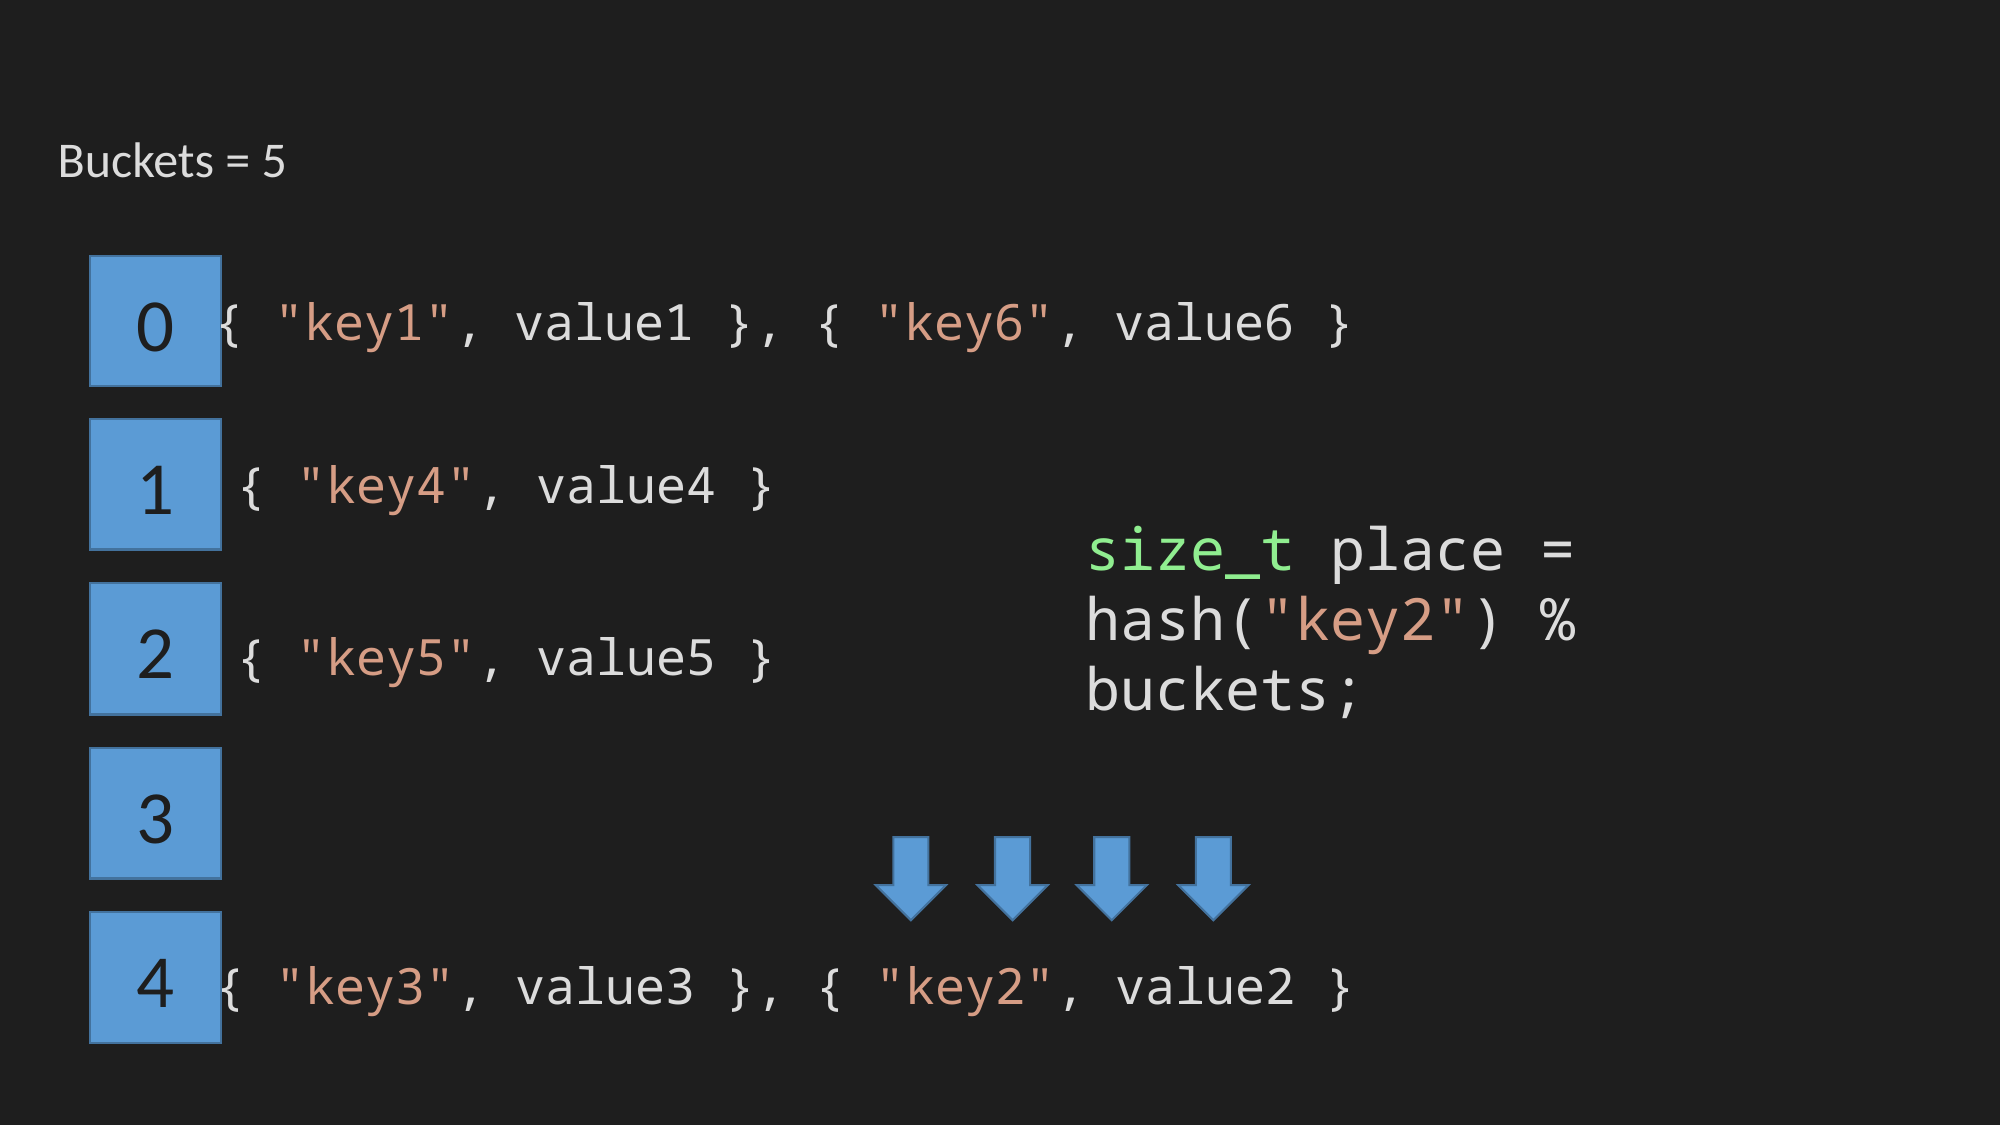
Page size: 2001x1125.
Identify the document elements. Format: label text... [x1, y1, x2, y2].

text_box 3 [89, 747, 222, 880]
text_box size_t place = hash("key2") % buckets; [1070, 505, 1899, 730]
text_box 2 [89, 582, 222, 715]
text_box [1074, 836, 1150, 922]
text_box { "key5", value5 } [222, 618, 792, 693]
text_box 0 [89, 255, 222, 387]
text_box [1175, 836, 1251, 922]
text_box { "key1", value1 }, { "key6", value6 } [199, 283, 1400, 359]
text_box 4 [89, 911, 222, 1044]
text_box { "key3", value3 }, { "key2", value2 } [200, 947, 1371, 1022]
text_box [873, 836, 949, 922]
text_box [975, 836, 1051, 922]
text_box Buckets = 5 [42, 120, 302, 196]
text_box { "key4", value4 } [222, 445, 792, 521]
text_box 1 [89, 418, 222, 551]
